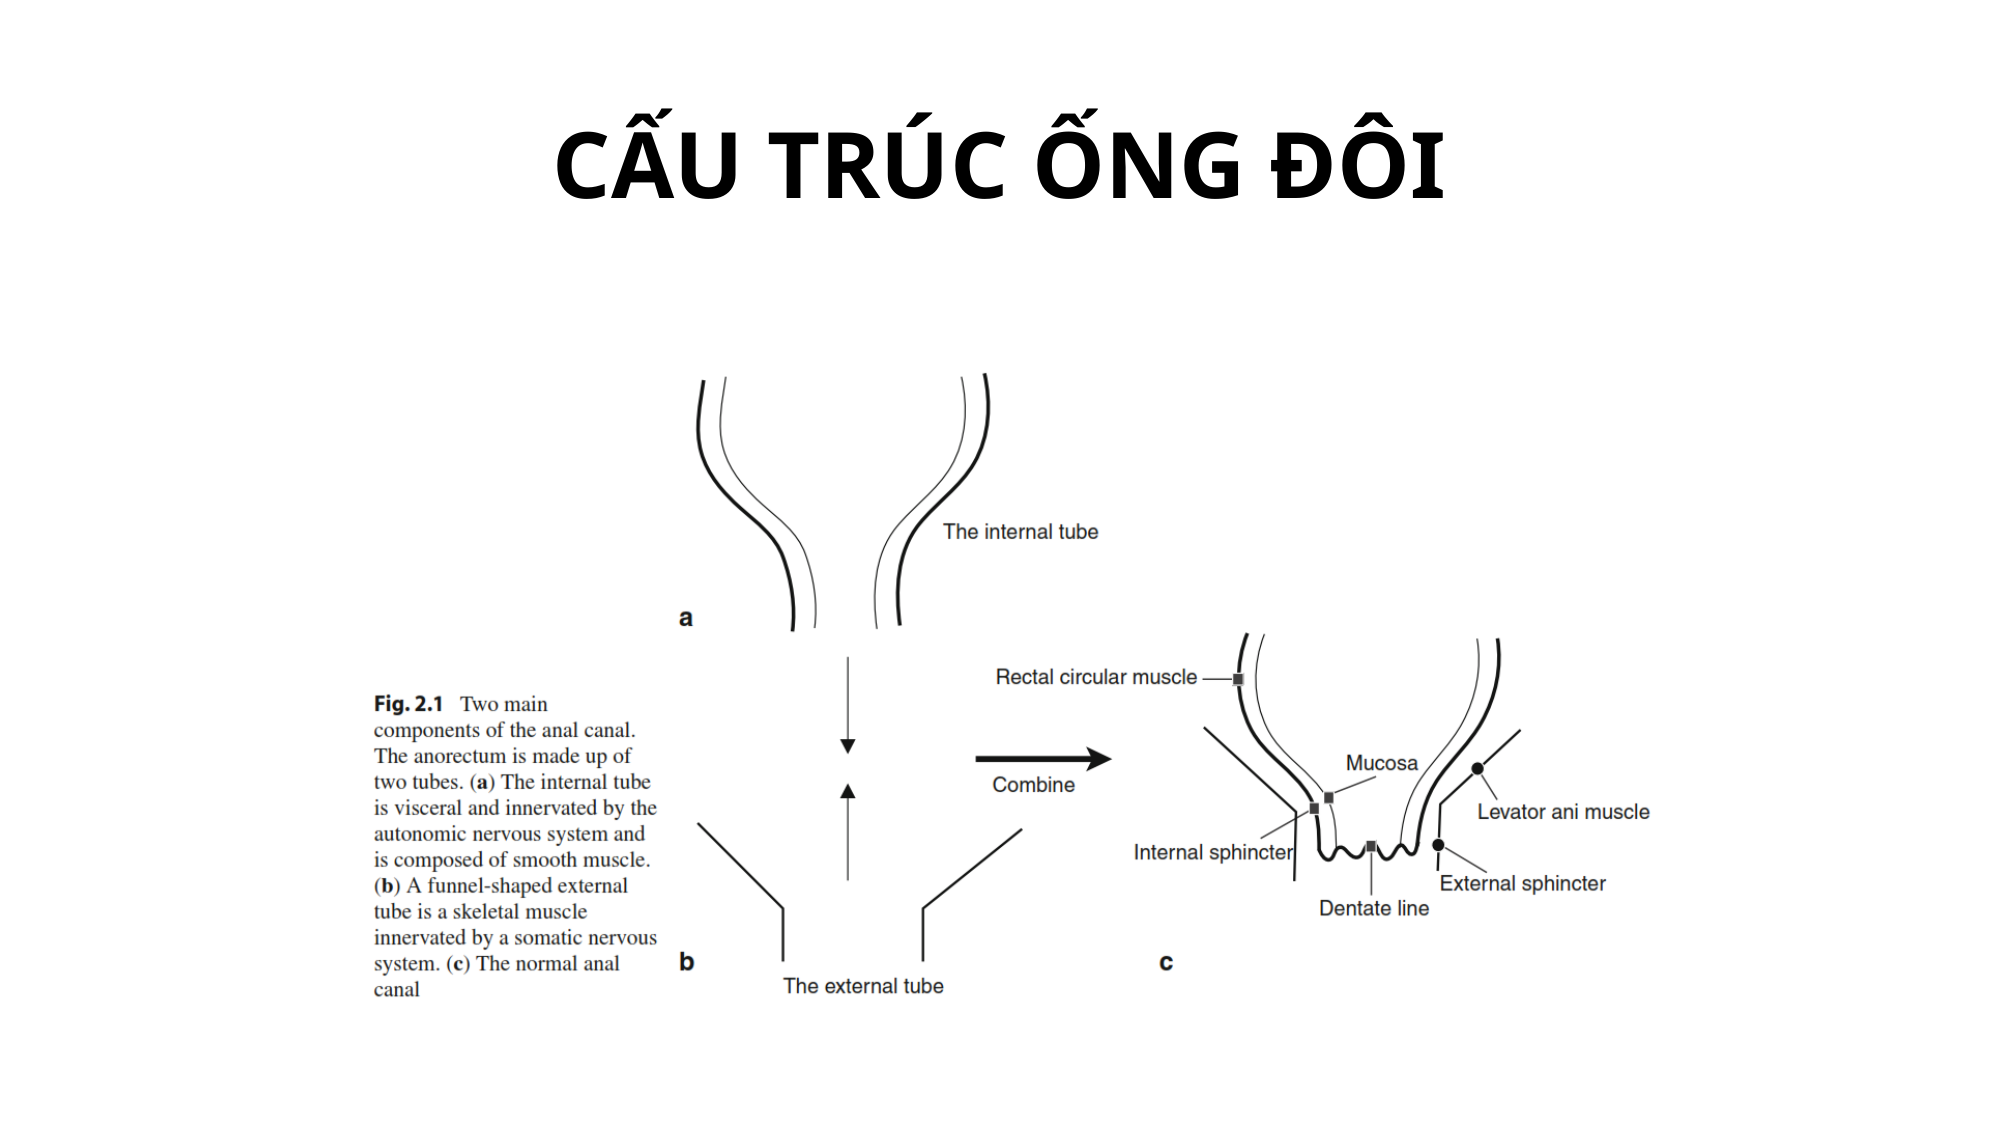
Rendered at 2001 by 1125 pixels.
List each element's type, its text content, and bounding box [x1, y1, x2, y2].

title CẤU TRÚC ỐNG ĐÔI [137, 59, 1863, 278]
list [335, 347, 1666, 1013]
